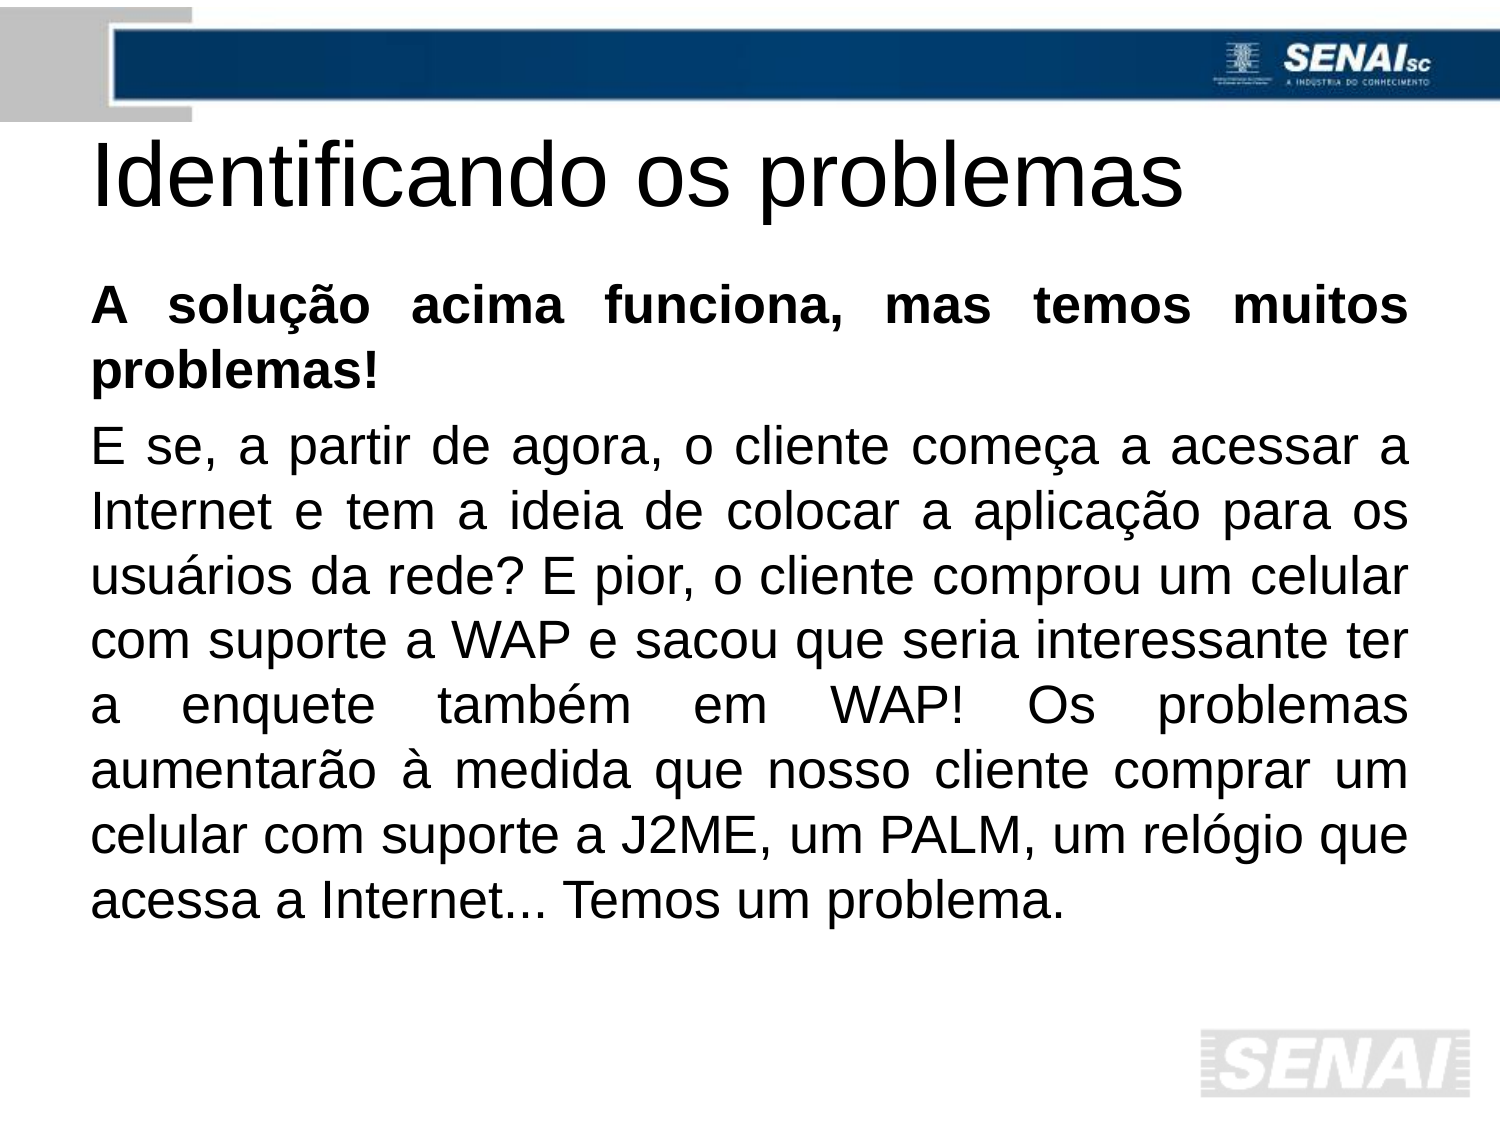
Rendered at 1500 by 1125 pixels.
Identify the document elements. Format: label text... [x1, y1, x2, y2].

picture [0, 7, 1500, 122]
title Identificando os problemas [75, 45, 1425, 233]
list A solução acima funciona, mas temos muitos problemas! E se, a partir de agora, o cliente começa a acessar a Internet e tem a ideia de colocar a aplicação para os usuários da rede? E pior, o cliente comprou um celular com suporte a WAP e sacou que seria interessante ter a enquete também em WAP! Os problemas aumentarão à medida que nosso cliente comprar um celular com suporte a J2ME, um PALM, um relógio que acessa a Internet... Temos um problema. [75, 262, 1425, 1005]
